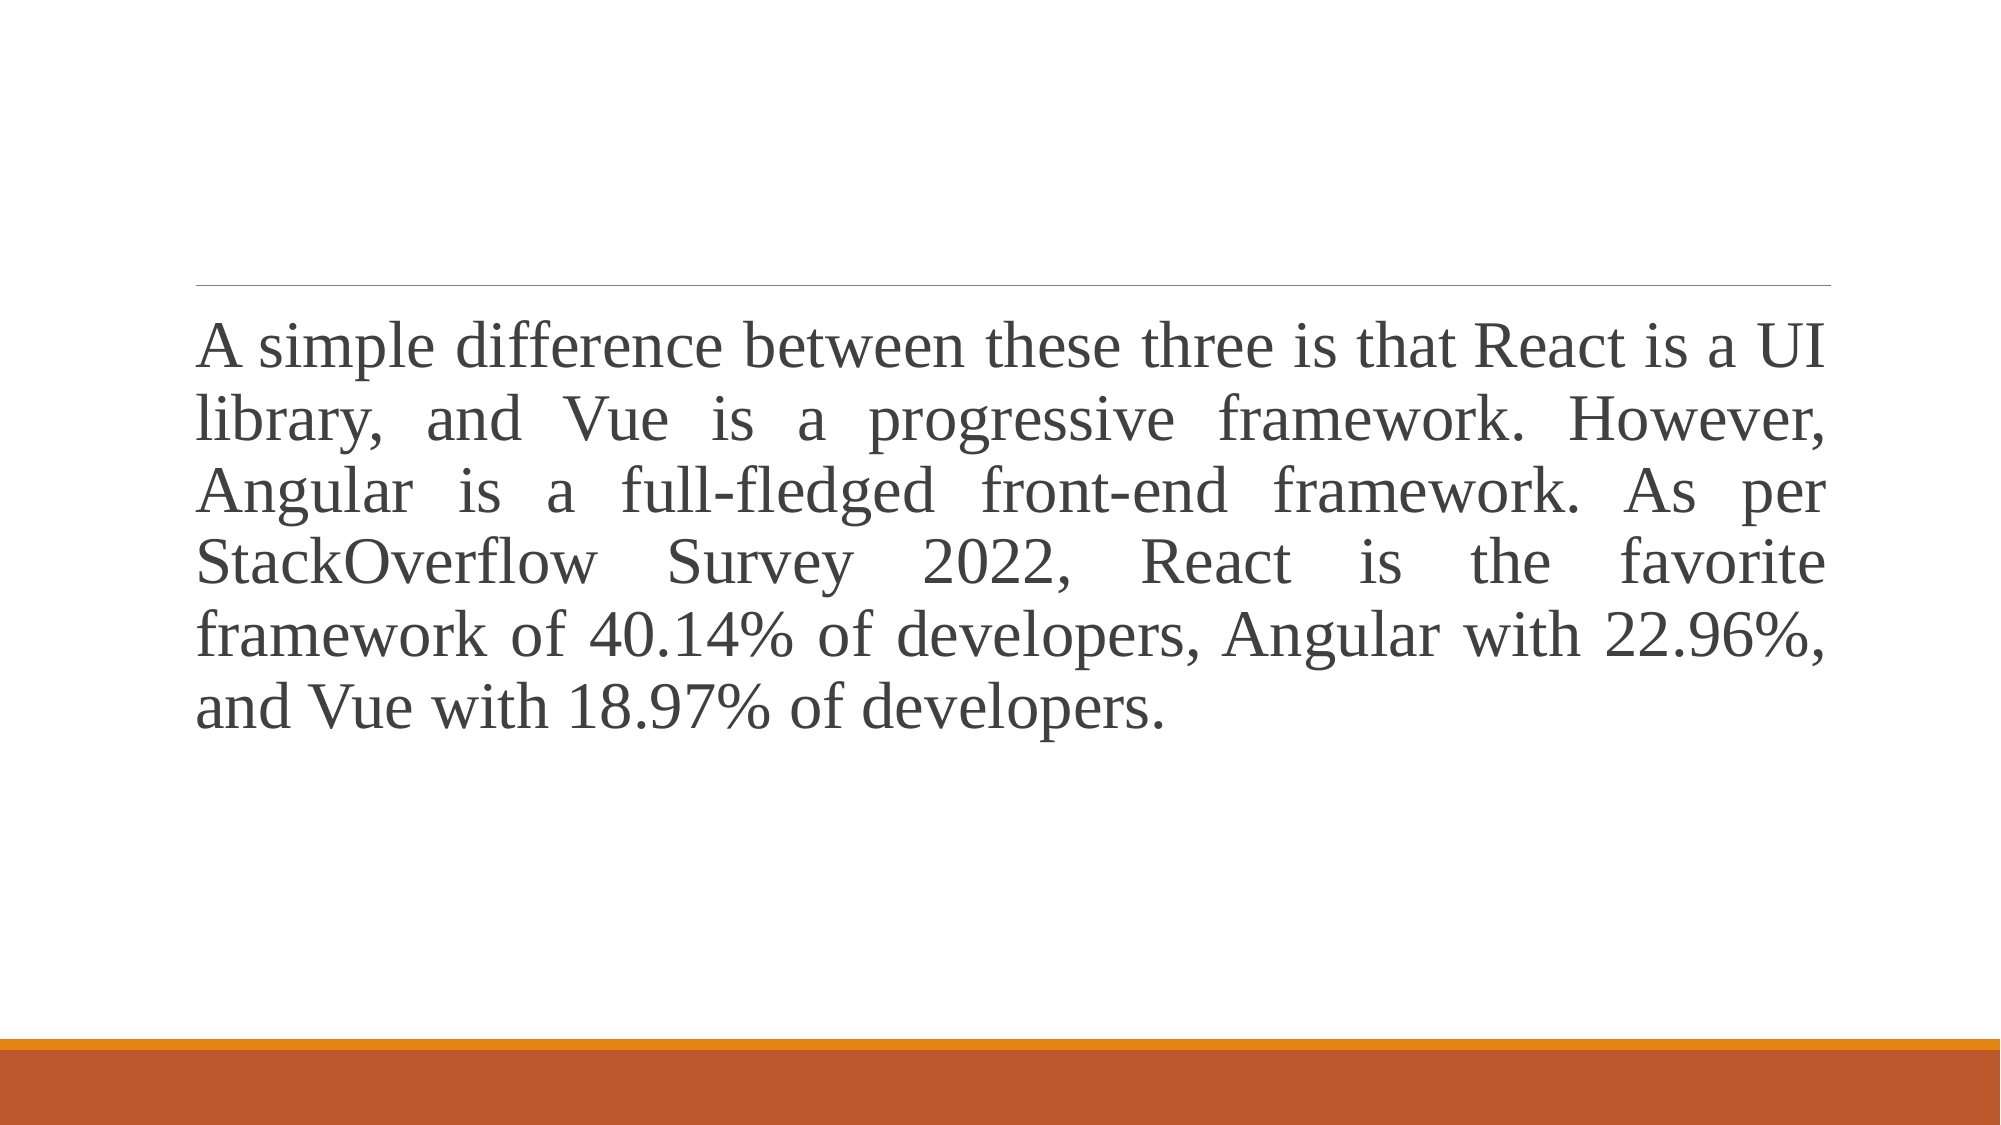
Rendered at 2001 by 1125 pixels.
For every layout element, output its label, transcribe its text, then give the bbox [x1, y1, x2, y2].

list A simple difference between these three is that React is a UI library, and Vue is a progressive framework. However, Angular is a full-fledged front-end framework. As per StackOverflow Survey 2022, React is the favorite framework of 40.14% of developers, Angular with 22.96%, and Vue with 18.97% of developers. [180, 302, 1830, 963]
